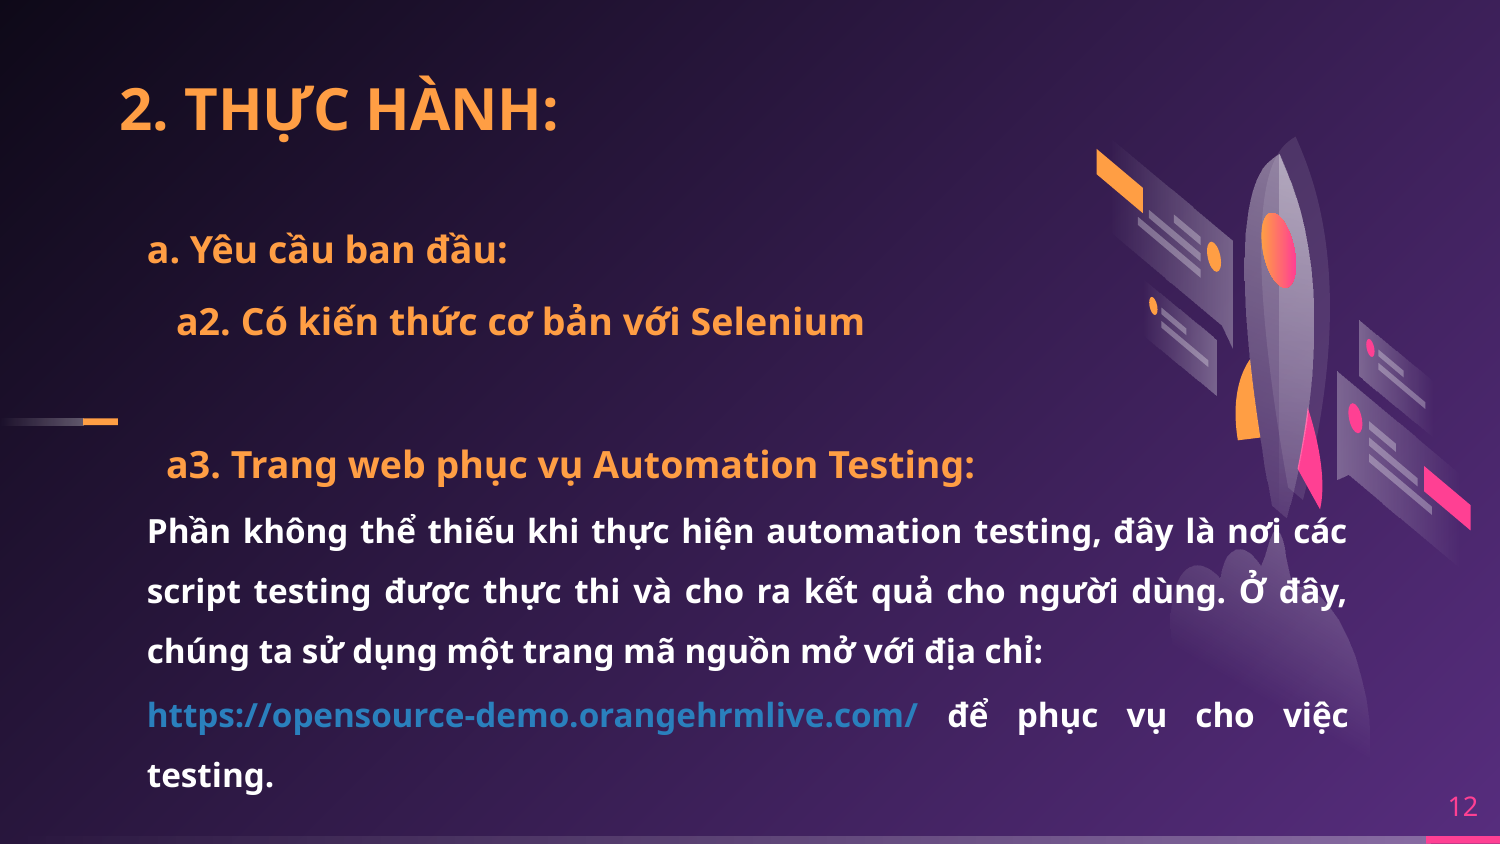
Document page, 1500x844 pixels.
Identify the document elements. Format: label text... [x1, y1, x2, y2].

text_box a. Yêu cầu ban đầu: a2. Có kiến thức cơ bản với Selenium a3. Trang web phục vụ Automation Testing: Phần không thể thiếu khi thực hiện automation testing, đây là nơi các script testing được thực thi và cho ra kết quả cho người dùng. Ở đây, chúng ta sử dụng một trang mã nguồn mở với địa chỉ: https://opensource-demo.orangehrmlive.com/ để phục vụ cho việc testing. [57, 196, 1364, 844]
text_box [155, 122, 1185, 196]
title 2. THỰC HÀNH: [119, 2, 1323, 196]
slide_number 12 [1426, 779, 1500, 837]
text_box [1096, 136, 1471, 810]
